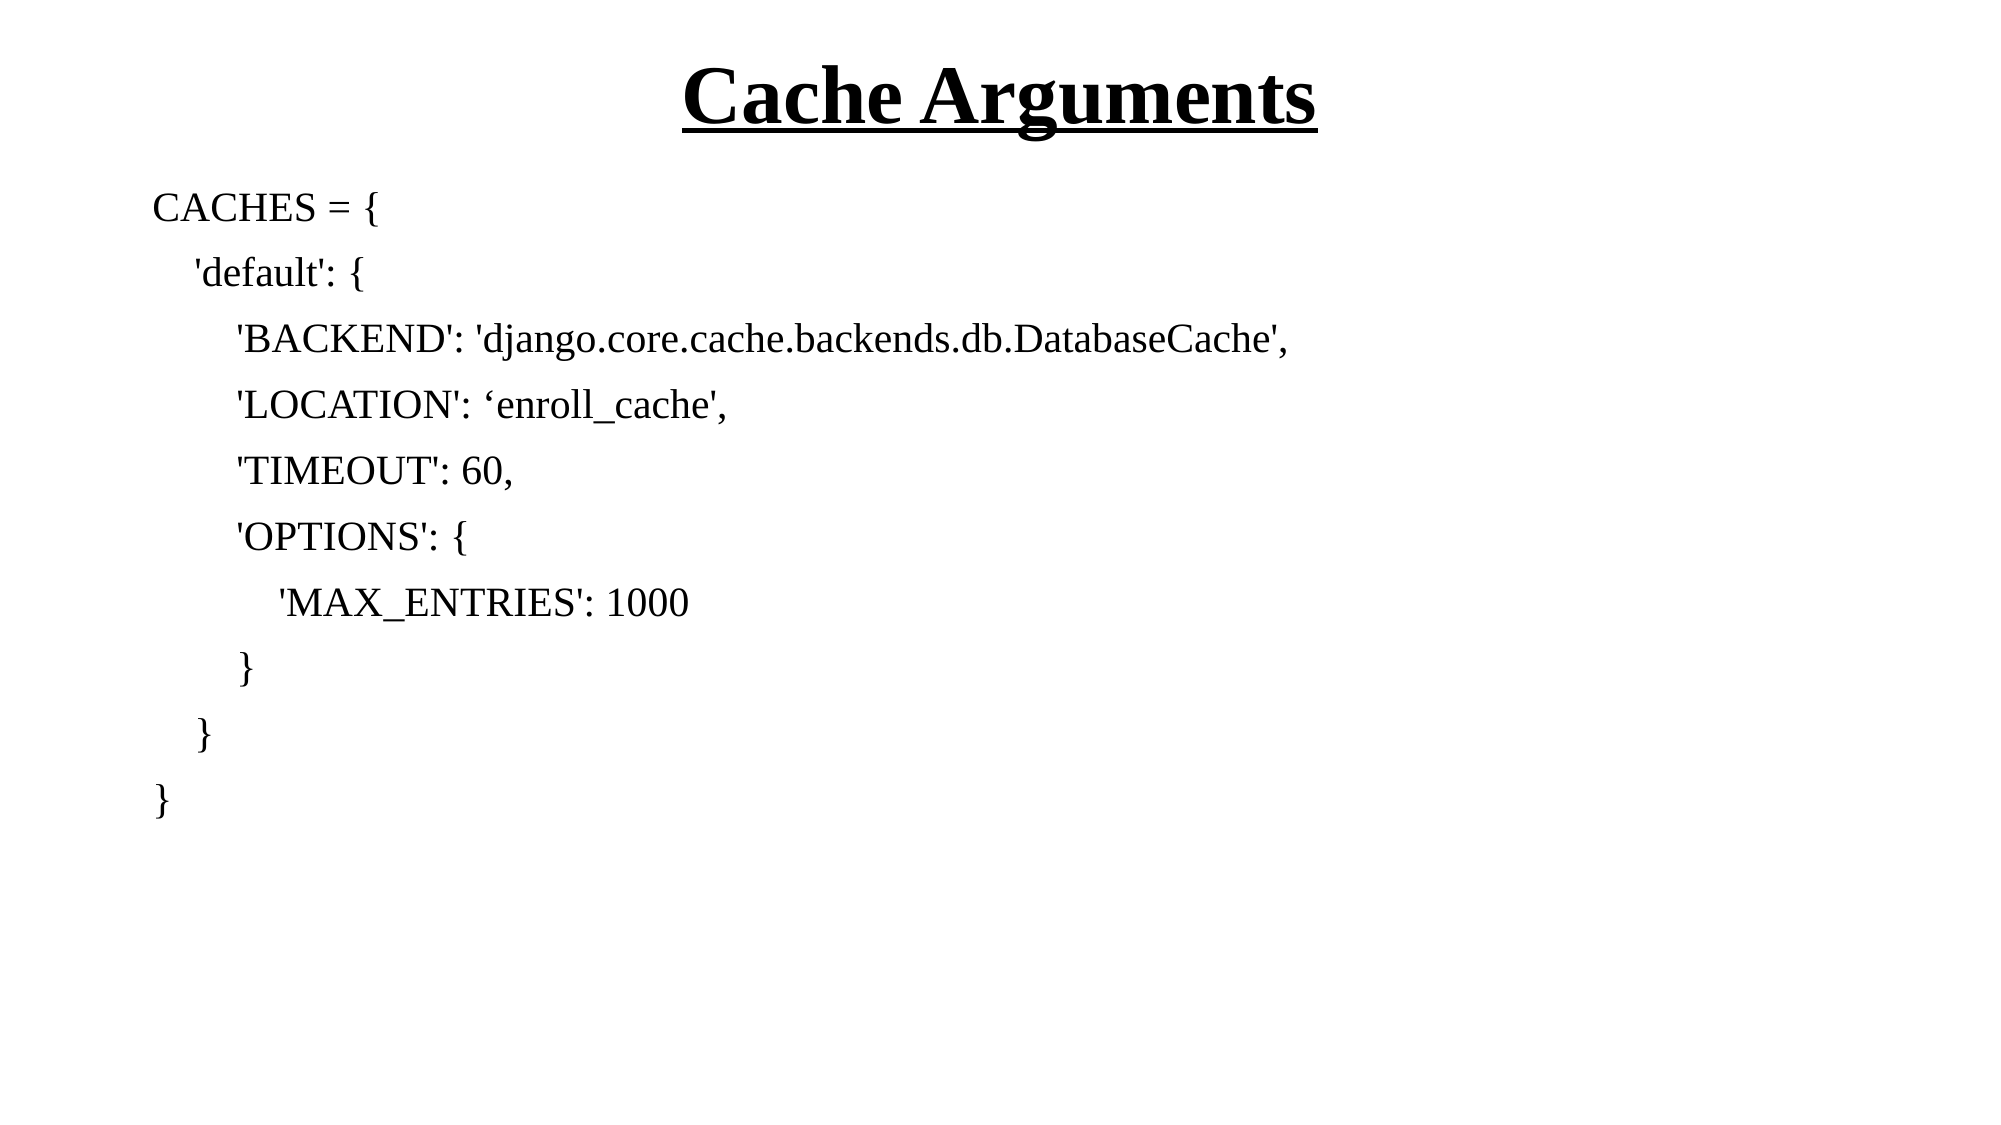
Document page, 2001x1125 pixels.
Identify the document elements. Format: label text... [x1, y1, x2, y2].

title Cache Arguments [137, 19, 1863, 174]
list CACHES = { 'default': { 'BACKEND': 'django.core.cache.backends.db.DatabaseCache', 'LOCATION': ‘enroll_cache', 'TIMEOUT': 60, 'OPTIONS': { 'MAX_ENTRIES': 1000 } } } [137, 177, 1863, 1038]
